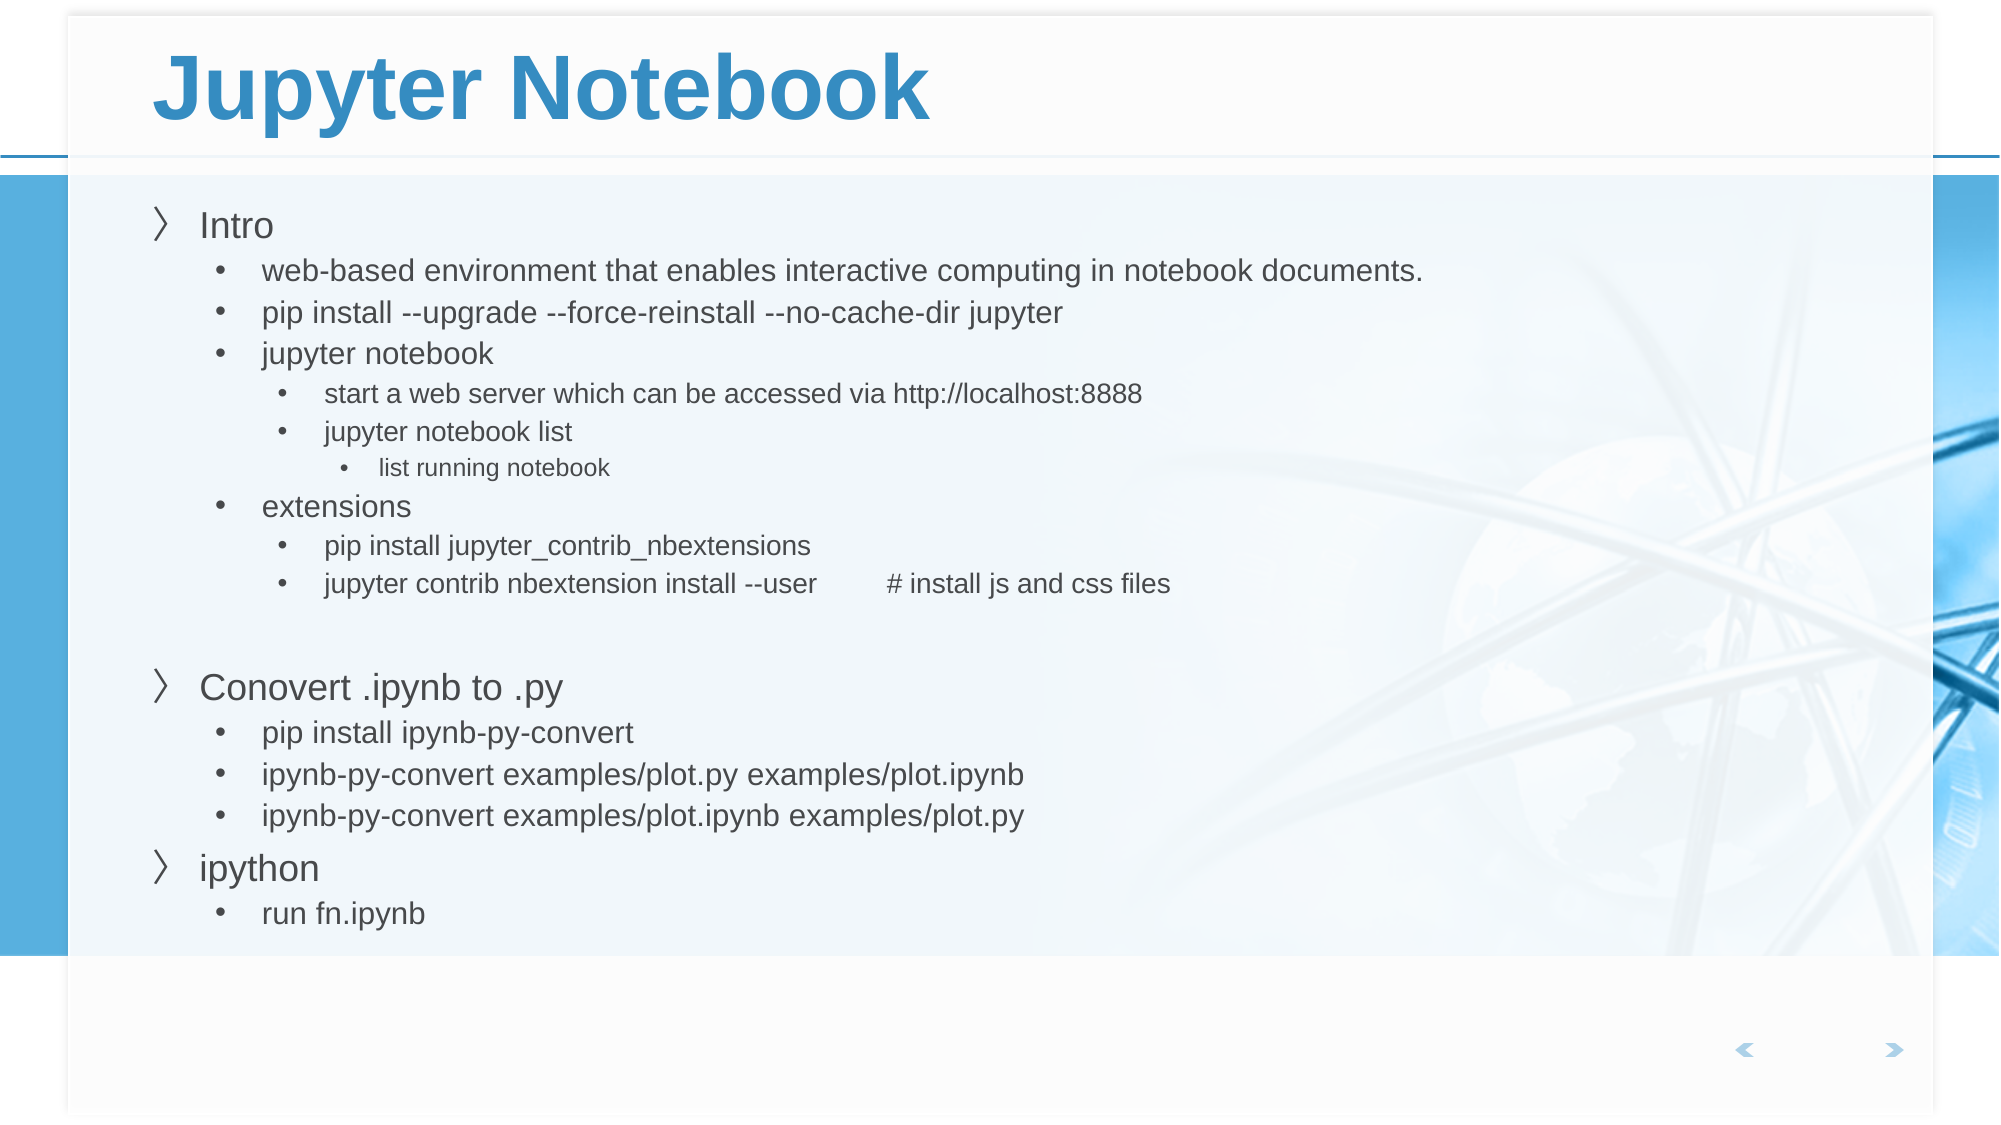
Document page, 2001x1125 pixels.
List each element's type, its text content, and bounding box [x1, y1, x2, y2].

picture [0, 0, 2001, 1125]
list Intro web-based environment that enables interactive computing in notebook documents. pip install --upgrade --force-reinstall --no-cache-dir jupyter jupyter notebook start a web server which can be accessed via http://localhost:8888 jupyter notebook list list running notebook extensions pip install jupyter_contrib_nbextensions jupyter contrib nbextension install --user # install js and css files Conovert .ipynb to .py pip install ipynb-py-convert ipynb-py-convert examples/plot.py examples/plot.ipynb ipynb-py-convert examples/plot.ipynb examples/plot.py ipython run fn.ipynb [137, 198, 1863, 946]
title Jupyter Notebook [137, 29, 1863, 150]
